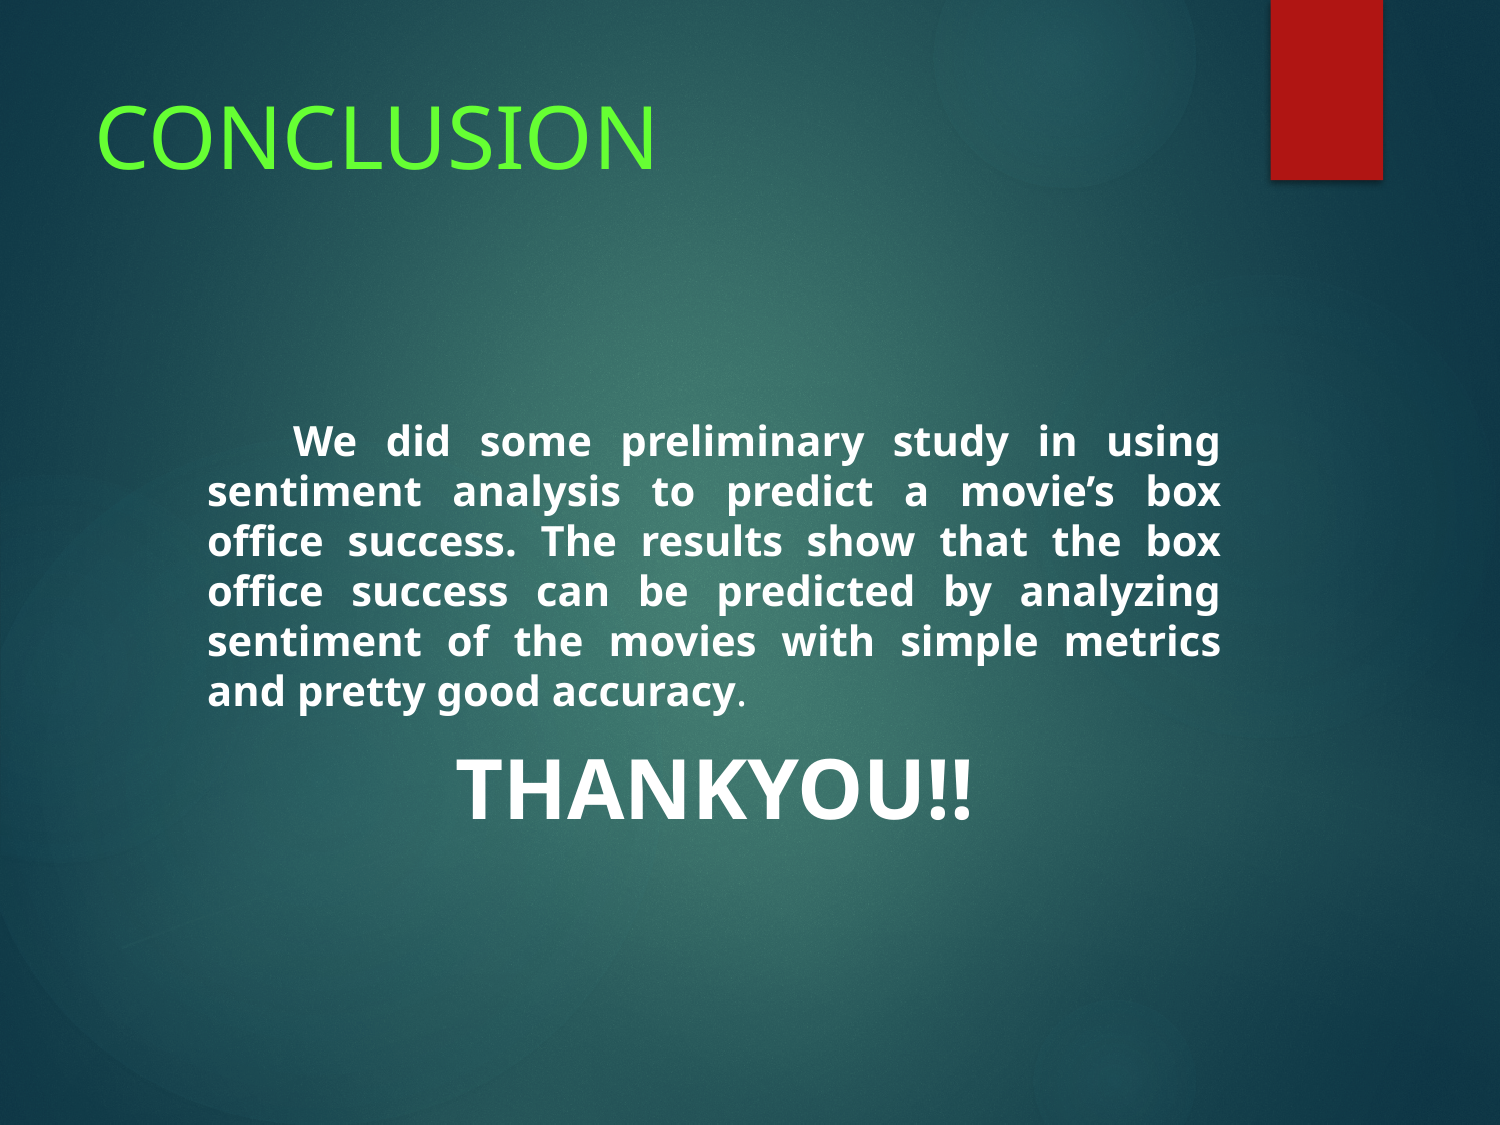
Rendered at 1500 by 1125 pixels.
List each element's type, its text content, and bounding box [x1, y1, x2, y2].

title CONCLUSION [79, 74, 1237, 304]
list We did some preliminary study in using sentiment analysis to predict a movie’s box office success. The results show that the box office success can be predicted by analyzing sentiment of the movies with simple metrics and pretty good accuracy. THANKYOU!! [135, 336, 1237, 1025]
